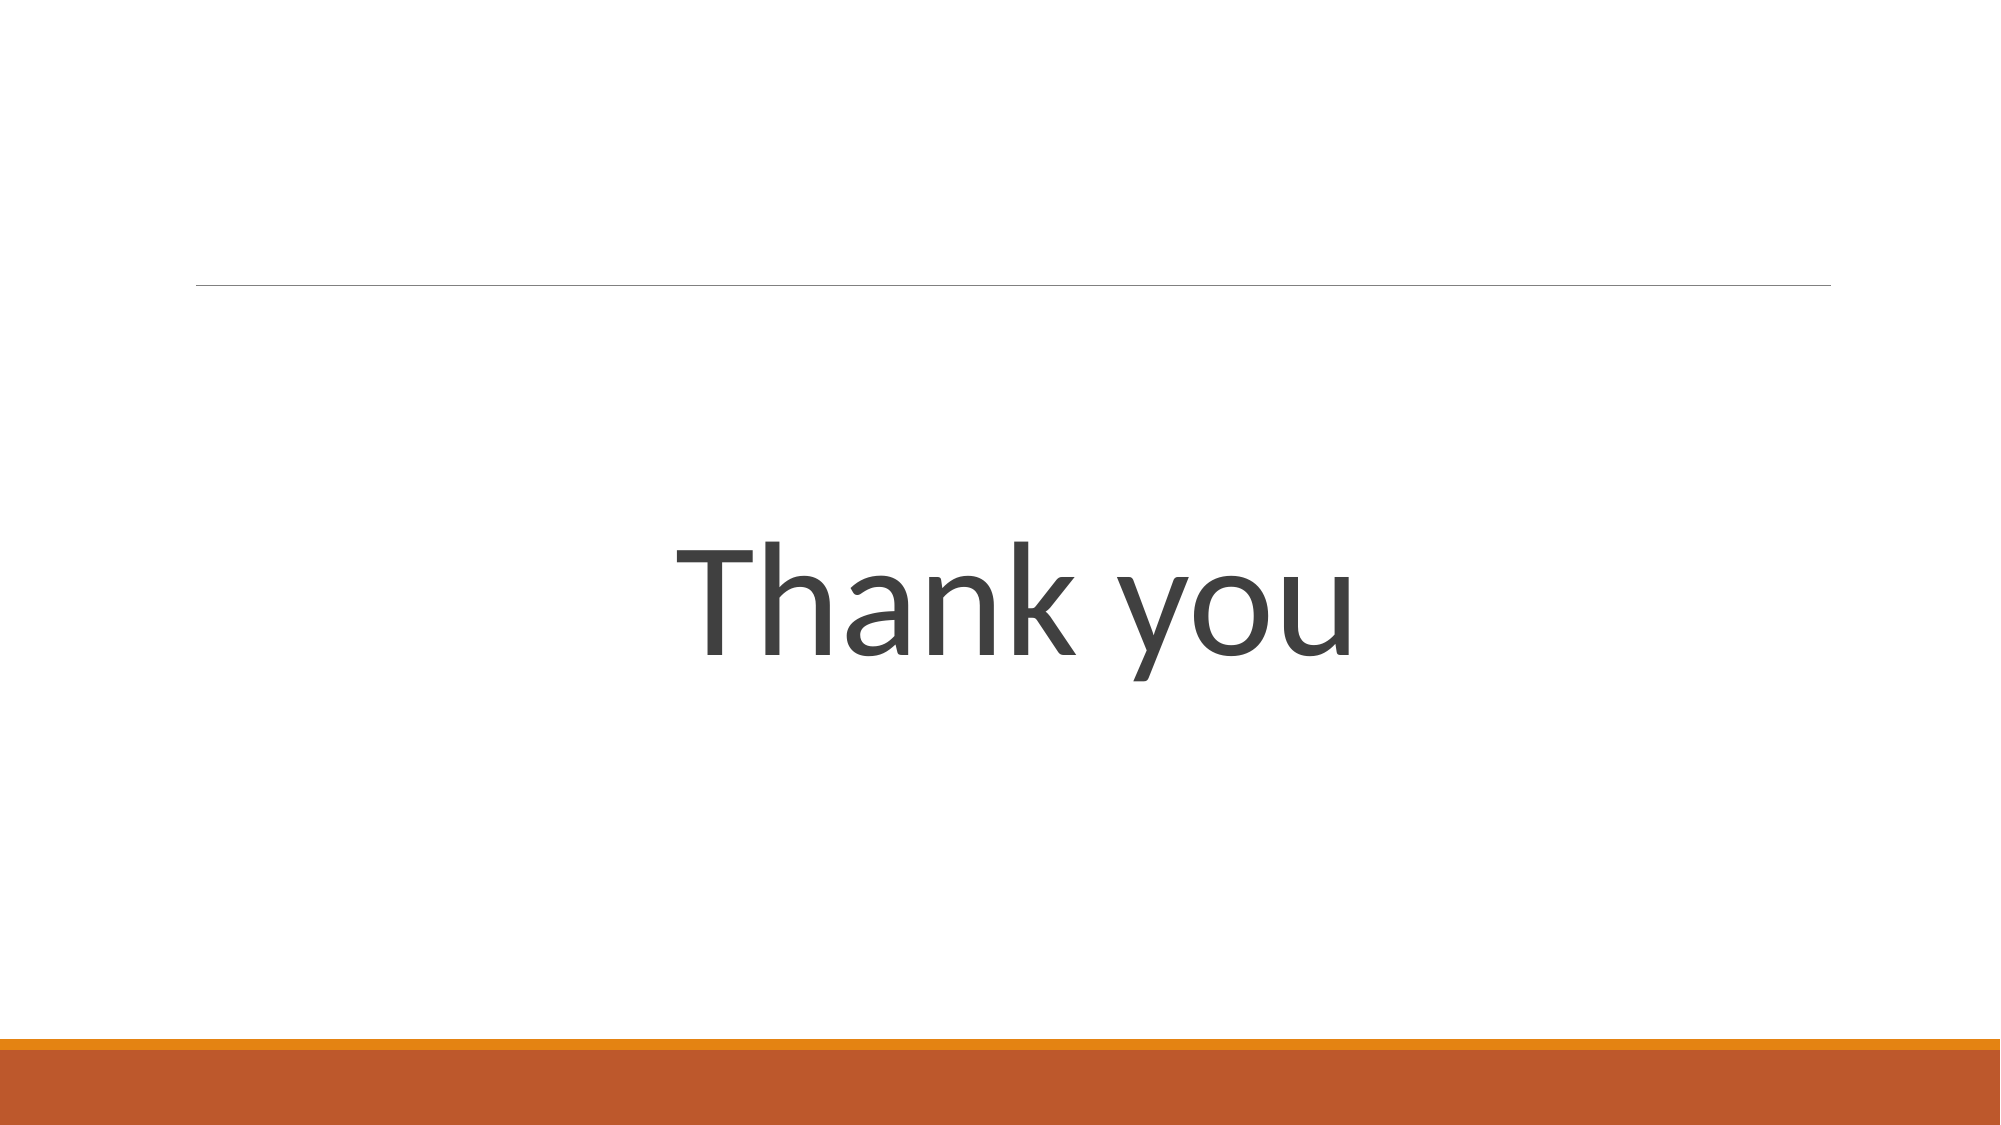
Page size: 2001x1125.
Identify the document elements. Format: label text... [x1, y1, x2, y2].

list Thank you [174, 506, 1825, 699]
